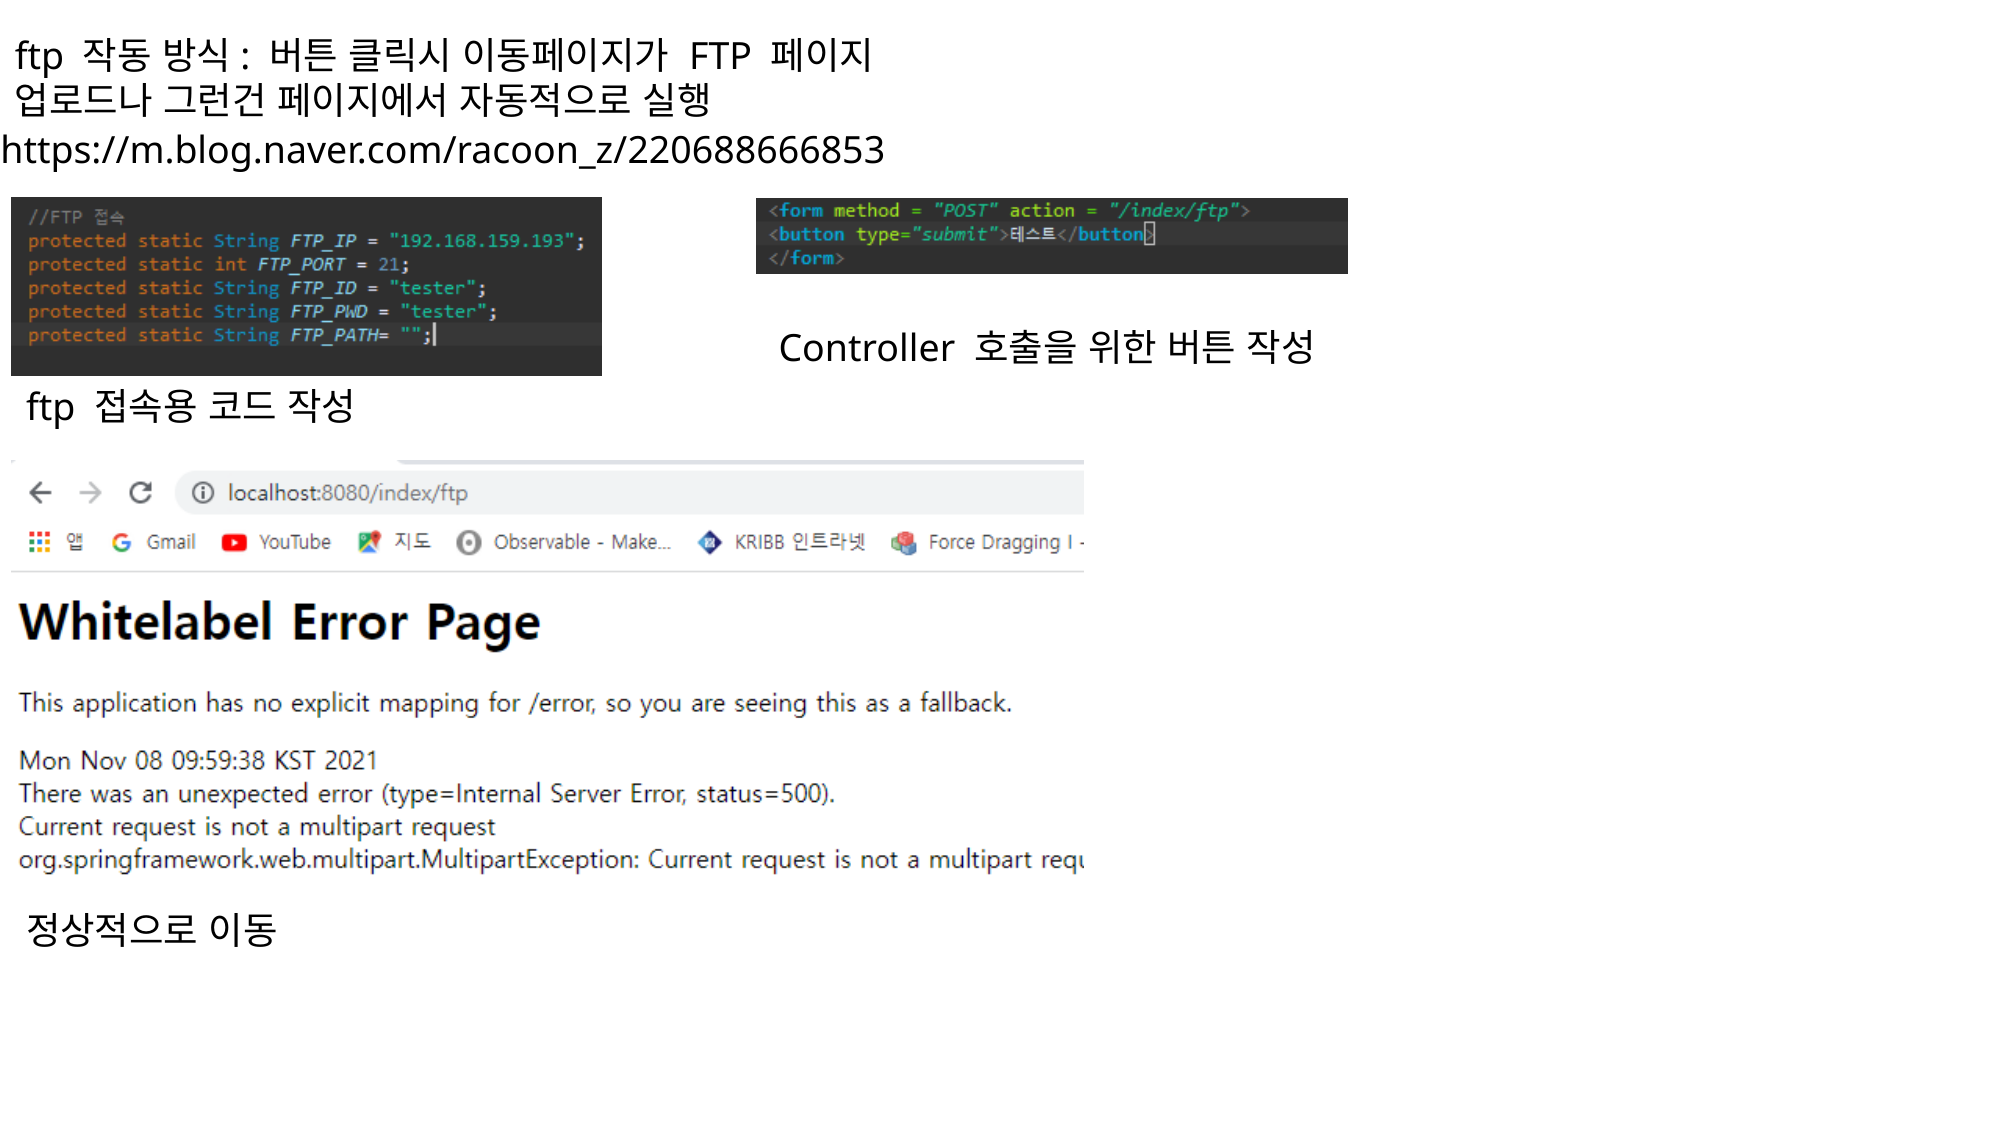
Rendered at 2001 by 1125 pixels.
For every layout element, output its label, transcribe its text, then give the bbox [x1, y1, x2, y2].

text_box https://m.blog.naver.com/racoon_z/220688666853 [0, 118, 901, 179]
text_box ftp 접속용 코드 작성 [11, 377, 543, 436]
picture [11, 197, 602, 377]
picture [756, 198, 1348, 274]
text_box ftp 작동 방식: 버튼 클릭시 이동페이지가 FTP 페이지 업로드나 그런건 페이지에서 자동적으로 실행 [0, 24, 1929, 130]
text_box 정상적으로 이동 [11, 899, 1145, 960]
picture [11, 460, 1084, 876]
text_box Controller 호출을 위한 버튼 작성 [763, 316, 1358, 377]
